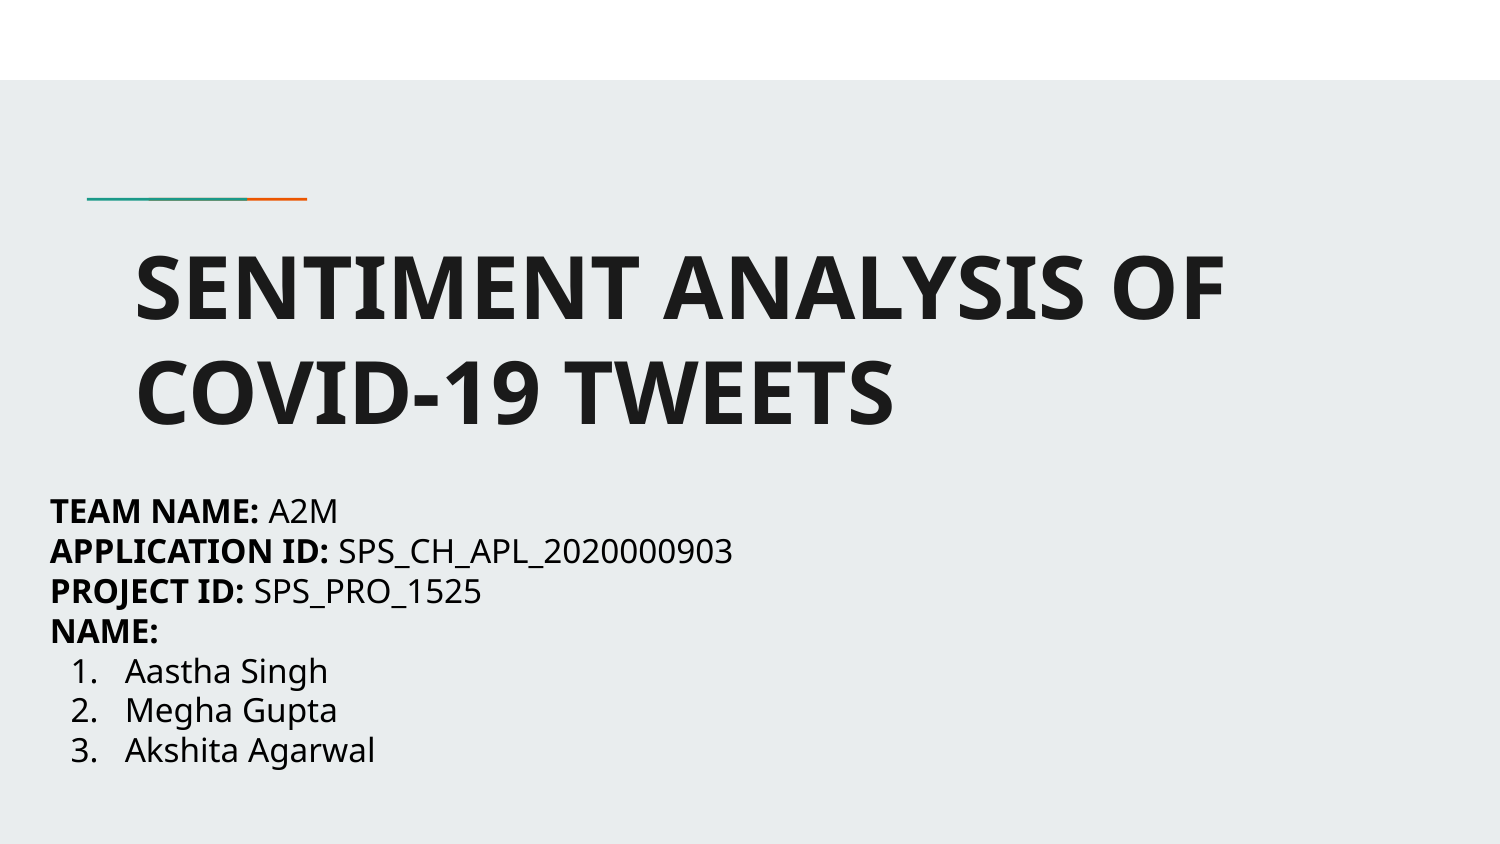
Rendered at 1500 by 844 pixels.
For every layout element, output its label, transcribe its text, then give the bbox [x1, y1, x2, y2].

title SENTIMENT ANALYSIS OF COVID-19 TWEETS [119, 216, 1381, 475]
subtitle TEAM NAME: A2M APPLICATION ID: SPS_CH_APL_2020000903 PROJECT ID: SPS_PRO_1525 NAME: Aastha Singh Megha Gupta Akshita Agarwal [34, 475, 1433, 783]
